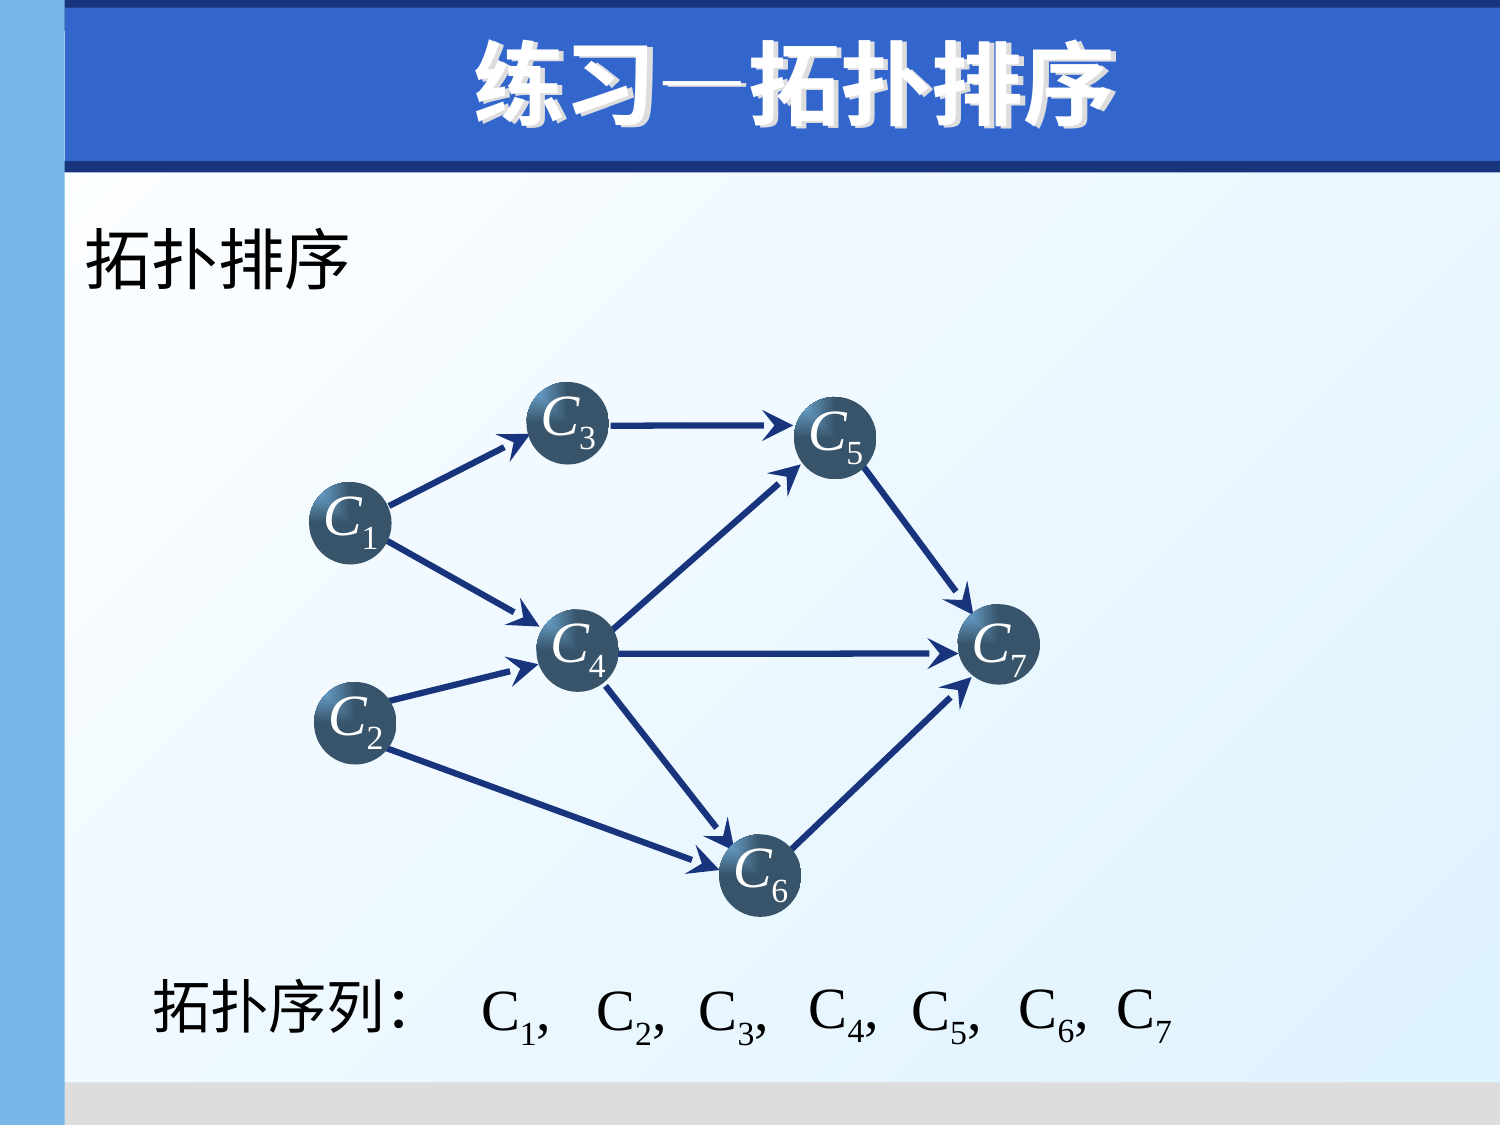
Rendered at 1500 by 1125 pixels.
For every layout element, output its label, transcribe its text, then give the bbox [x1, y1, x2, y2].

text_box C6, [1004, 962, 1101, 1057]
text_box C5, [896, 964, 1012, 1059]
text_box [793, 388, 974, 616]
text_box 拓扑排序 [70, 210, 1047, 305]
text_box 拓扑序列： [137, 962, 498, 1048]
text_box C7 [1101, 962, 1202, 1058]
text_box C3, [684, 965, 799, 1060]
text_box C4, [794, 962, 909, 1057]
text_box 练习—拓扑排序 [301, 19, 1288, 144]
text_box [313, 663, 713, 871]
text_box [957, 601, 1045, 697]
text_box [308, 433, 531, 627]
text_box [718, 676, 972, 925]
text_box C2, [581, 965, 684, 1060]
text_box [526, 373, 794, 472]
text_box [536, 464, 952, 852]
text_box C1, [466, 965, 581, 1060]
